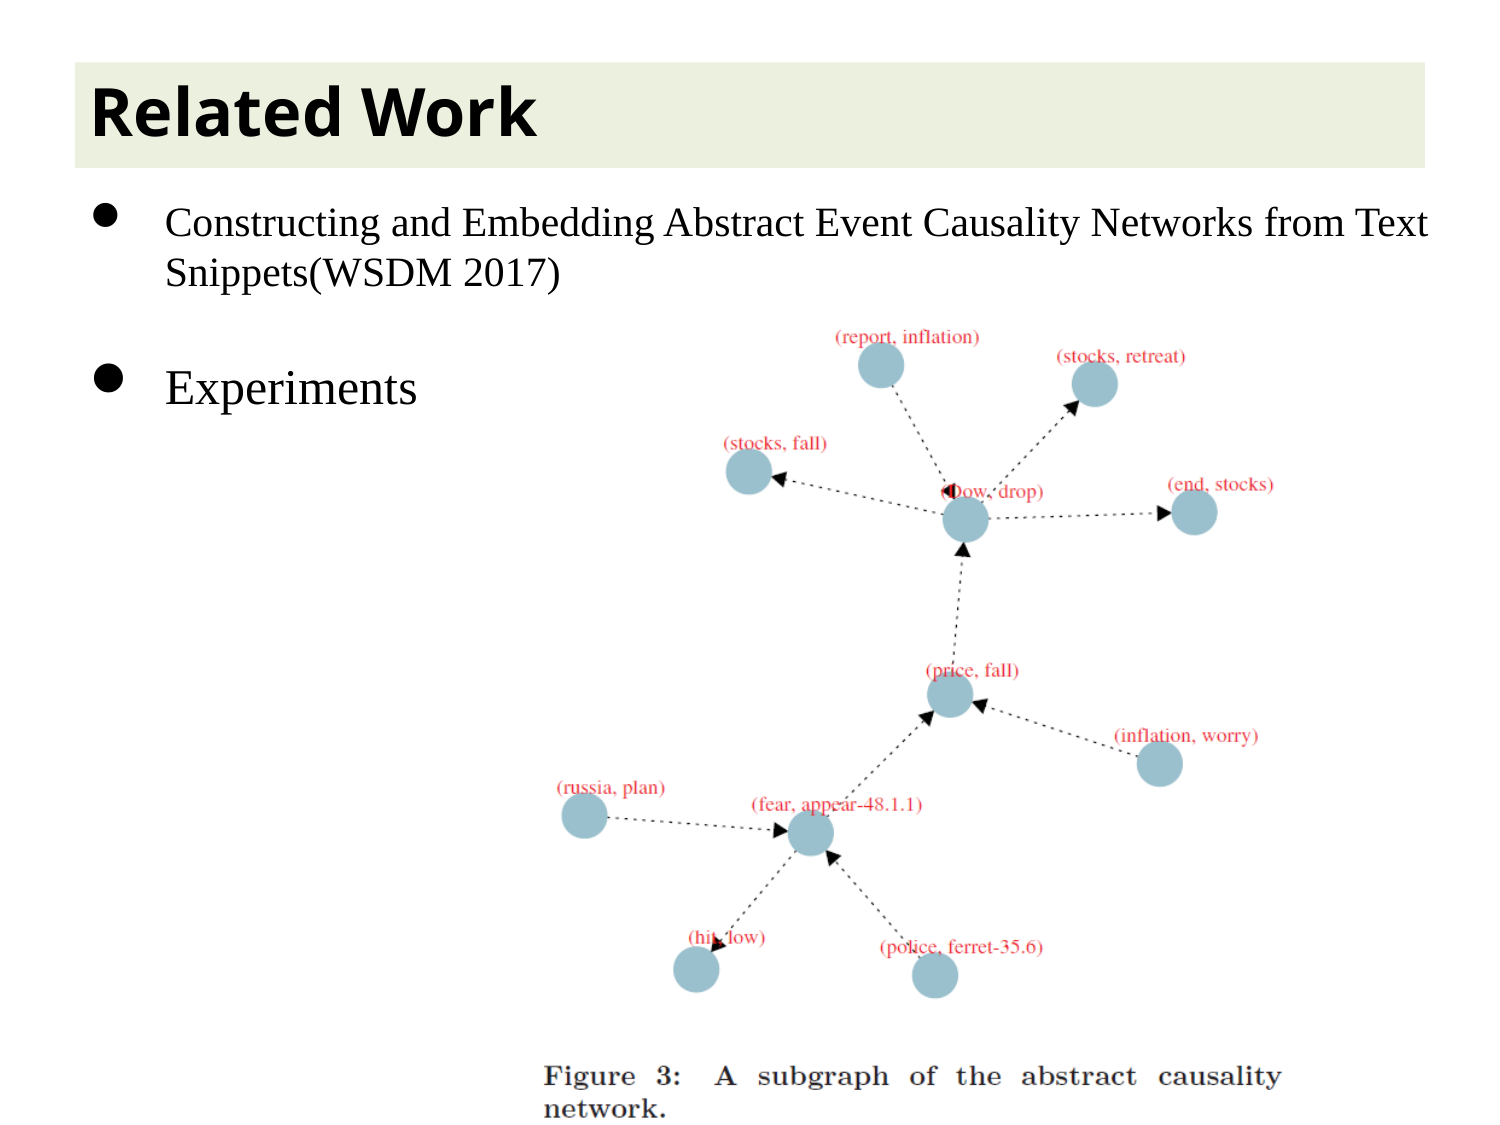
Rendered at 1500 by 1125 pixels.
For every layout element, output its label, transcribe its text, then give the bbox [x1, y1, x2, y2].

text_box Constructing and Embedding Abstract Event Causality Networks from Text Snippets(WSDM 2017) Experiments [75, 187, 1450, 1063]
picture [537, 324, 1288, 1125]
text_box Related Work [74, 62, 1425, 168]
